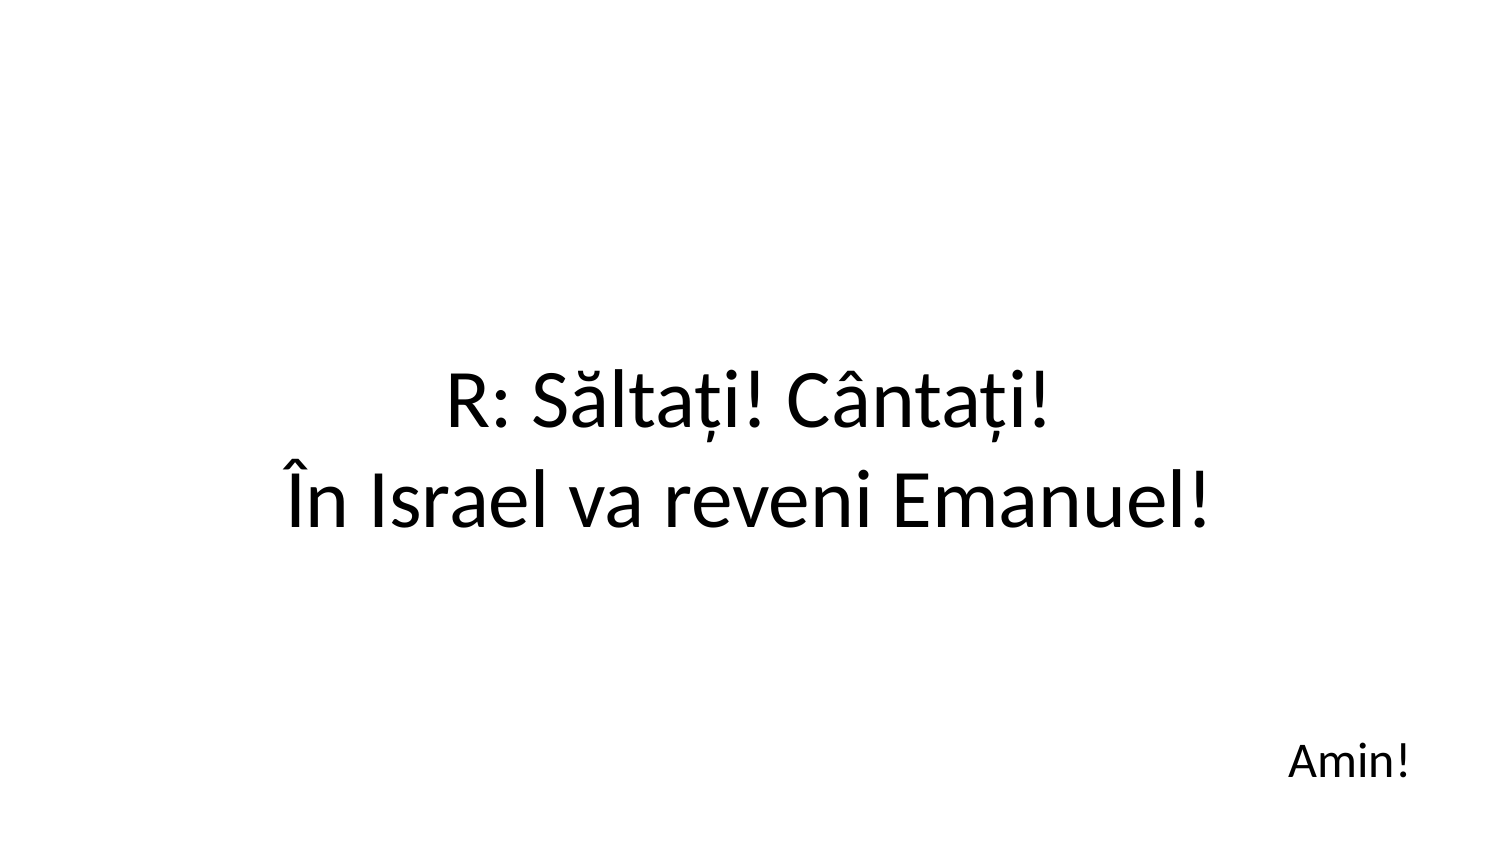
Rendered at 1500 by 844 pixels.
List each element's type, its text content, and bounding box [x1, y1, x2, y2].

text_box Amin! [1273, 674, 1427, 795]
text_box R: Săltați! Cântați! În Israel va reveni Emanuel! [270, 292, 1230, 552]
